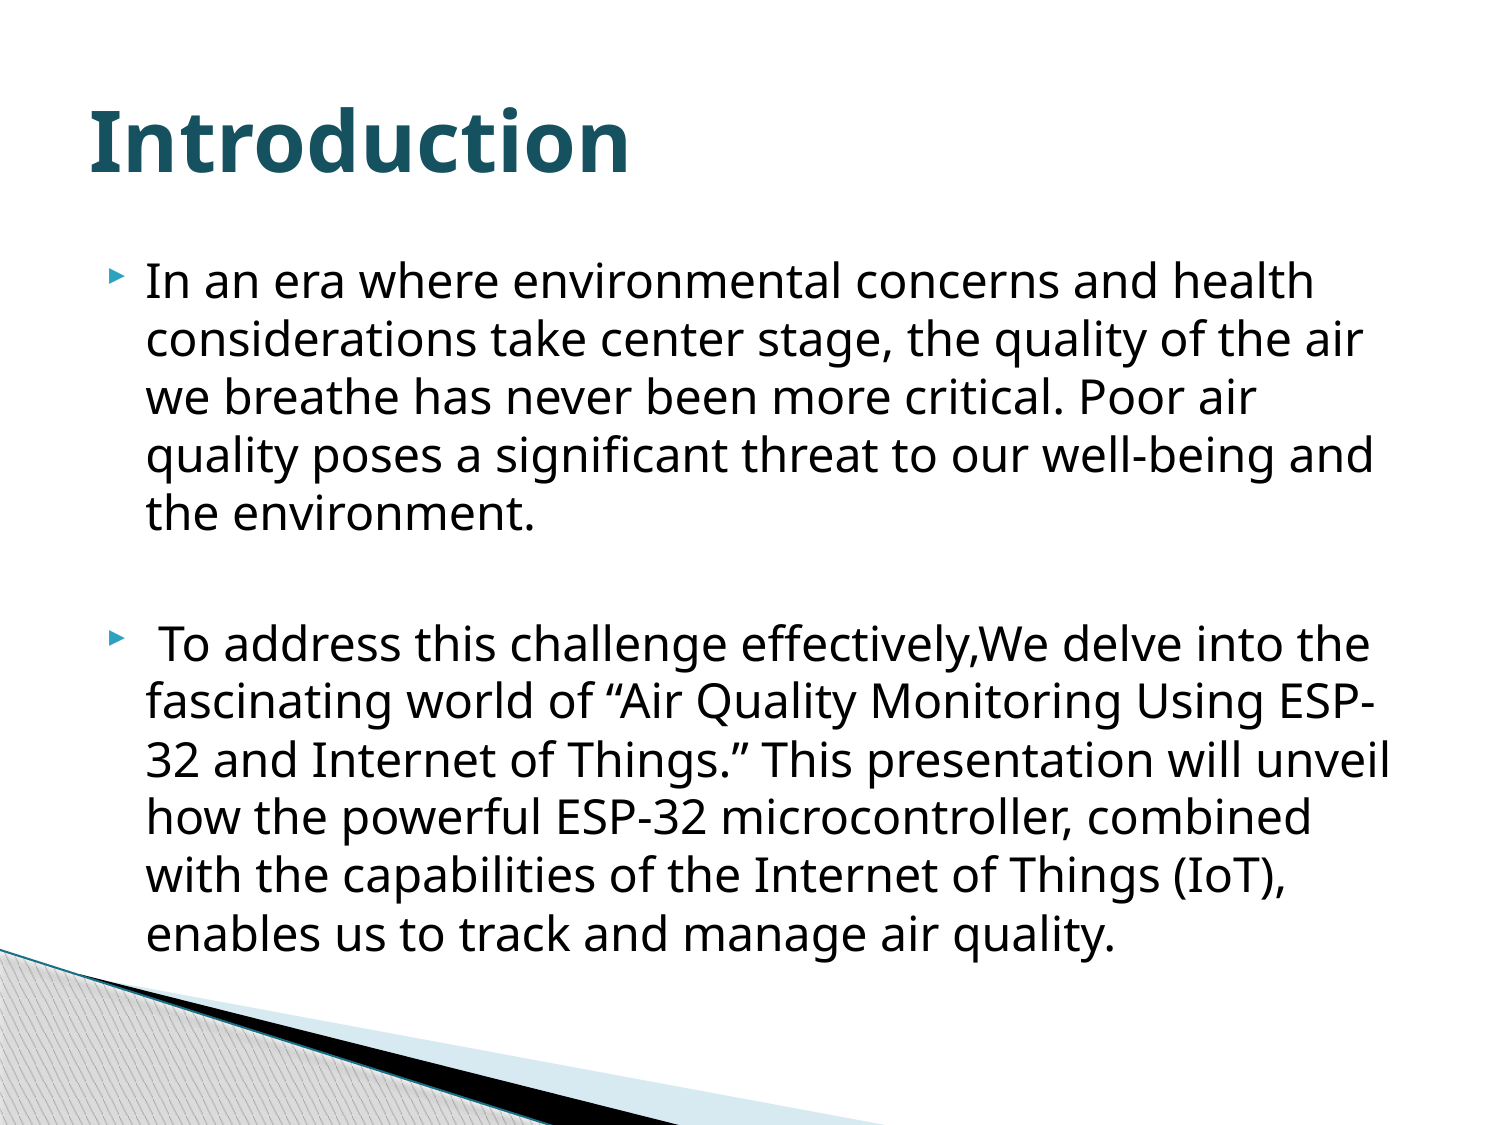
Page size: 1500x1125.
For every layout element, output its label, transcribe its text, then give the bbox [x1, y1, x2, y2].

list In an era where environmental concerns and health considerations take center stage, the quality of the air we breathe has never been more critical. Poor air quality poses a significant threat to our well-being and the environment. To address this challenge effectively,We delve into the fascinating world of “Air Quality Monitoring Using ESP-32 and Internet of Things.” This presentation will unveil how the powerful ESP-32 microcontroller, combined with the capabilities of the Internet of Things (IoT), enables us to track and manage air quality. [75, 243, 1425, 986]
title Introduction [75, 45, 1425, 233]
